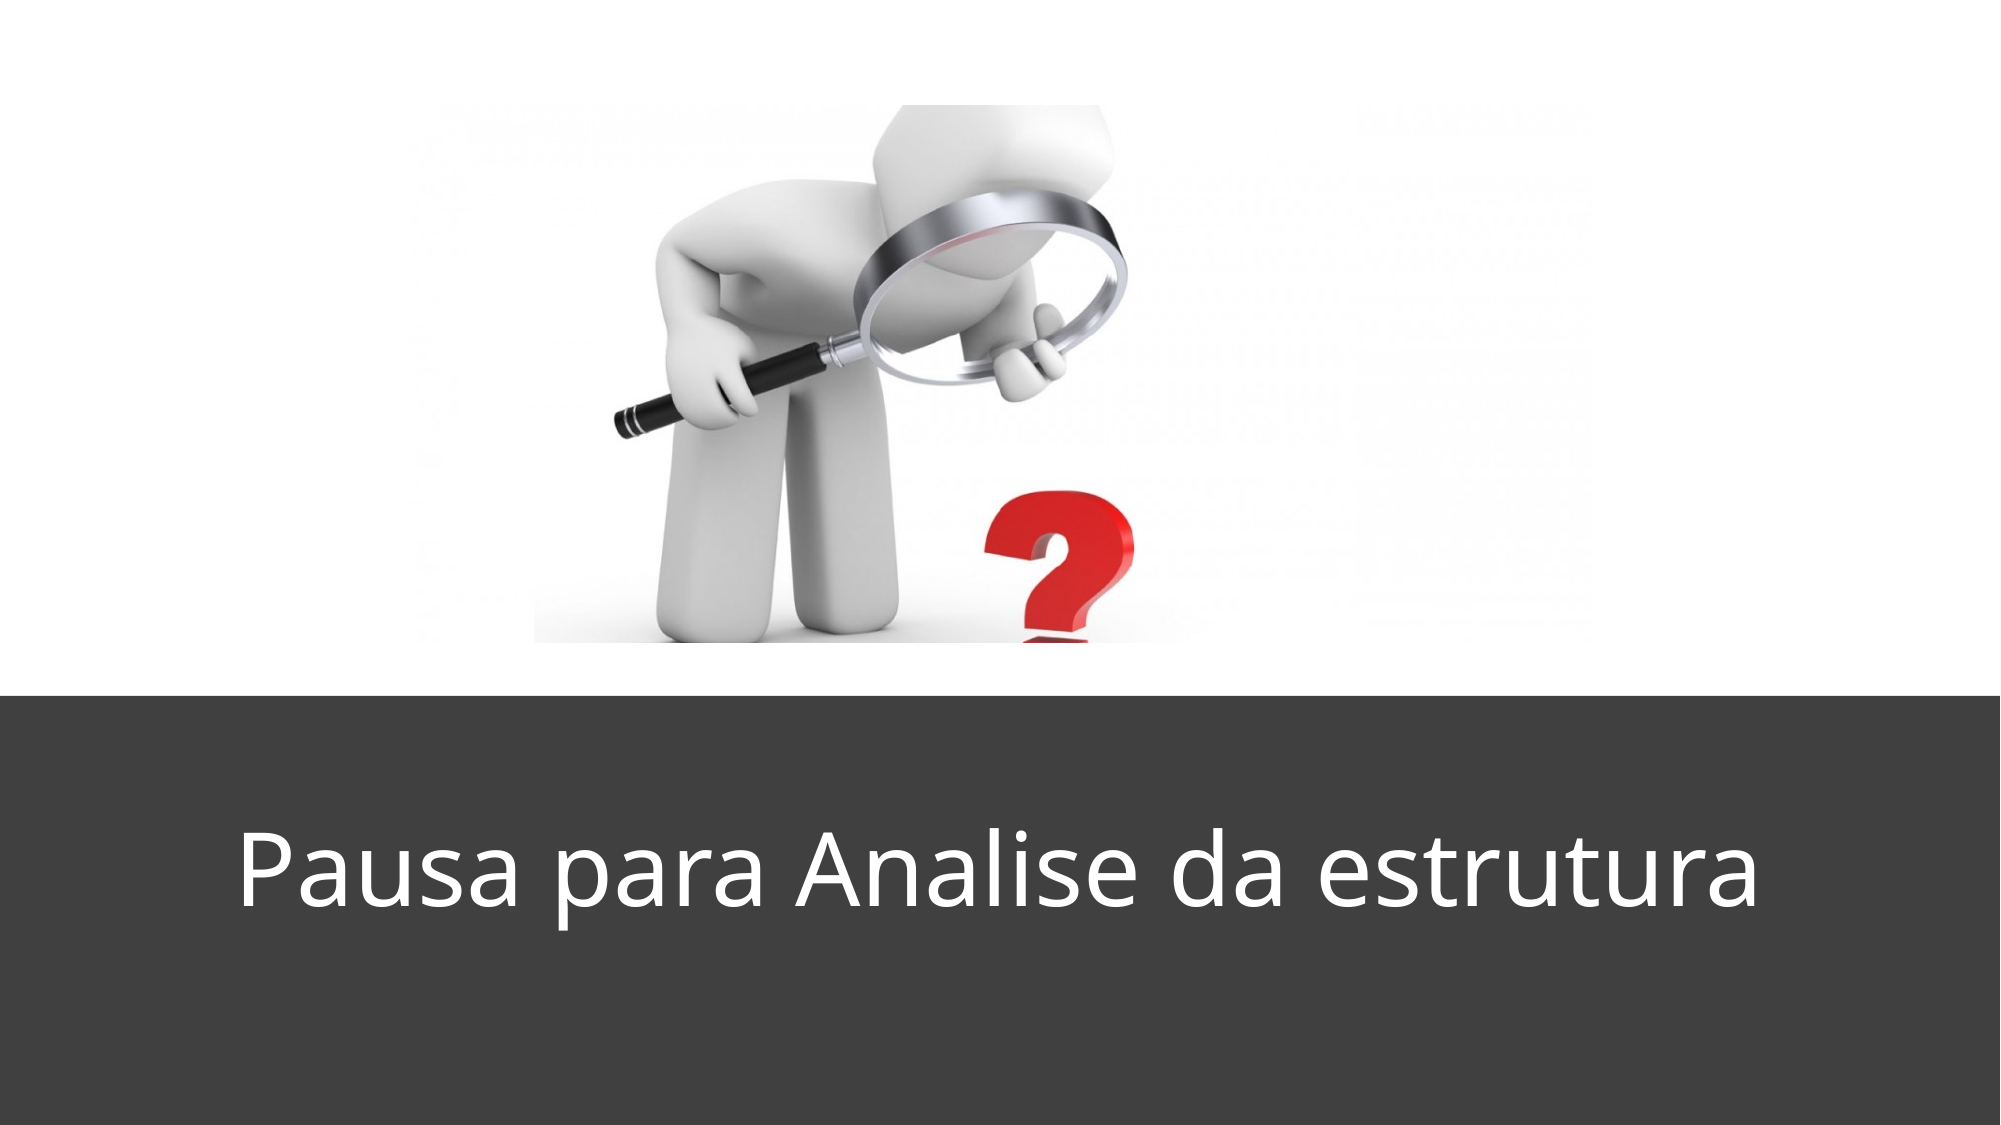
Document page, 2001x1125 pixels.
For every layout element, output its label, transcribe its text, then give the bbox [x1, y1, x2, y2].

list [410, 105, 1592, 643]
text_box [0, 695, 2000, 1125]
title Pausa para Analise da estrutura [115, 738, 1882, 937]
